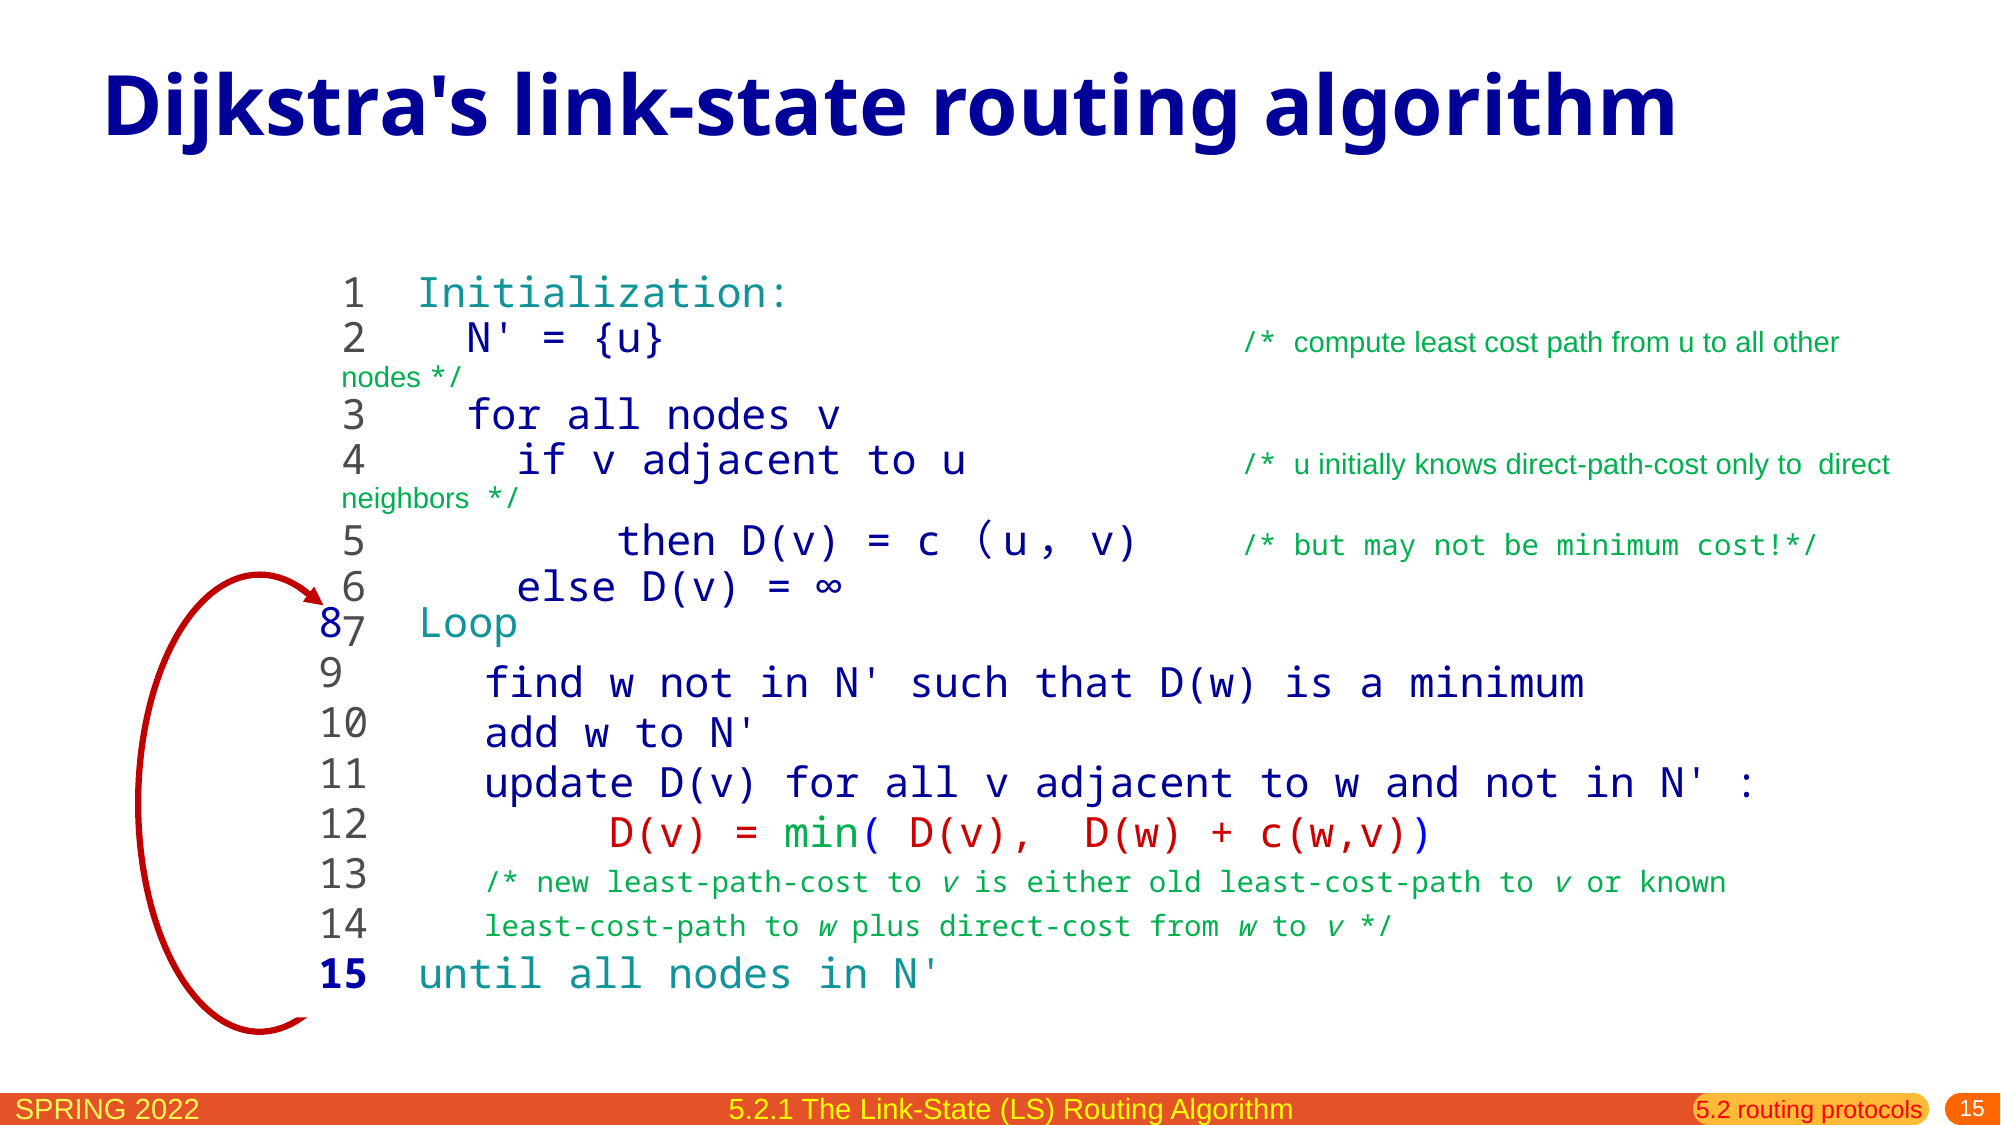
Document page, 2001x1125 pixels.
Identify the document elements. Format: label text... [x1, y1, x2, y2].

text_box 8 Loop 9 10 11 12 13 14 15 until all nodes in N' [303, 538, 983, 1004]
text_box find w not in N' such that D(w) is a minimum add w to N' update D(v) for all v adjacent to w and not in N' : D(v) = min( D(v), D(w) + c(w,v)) /* new least-path-cost to v is either old least-cost-path to v or known least-cost-path to w plus direct-cost from w to v */ [469, 597, 1935, 950]
text_box 5.2 routing protocols [1681, 1086, 1957, 1125]
text_box 5.2.1 The Link-State (LS) Routing Algorithm [713, 1083, 1310, 1125]
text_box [137, 574, 413, 1032]
title Dijkstra's link-state routing algorithm [86, 42, 1914, 161]
text_box 1 Initialization: 2 N' = {u} /* compute least cost path from u to all other nodes */ 3 for all nodes v 4 if v adjacent to u /* u initially knows direct-path-cost only to direct neighbors */ 5 then D(v) = c（u，v) /* but may not be minimum cost!*/ 6 else D(v) = ∞ 7 [326, 264, 1935, 597]
